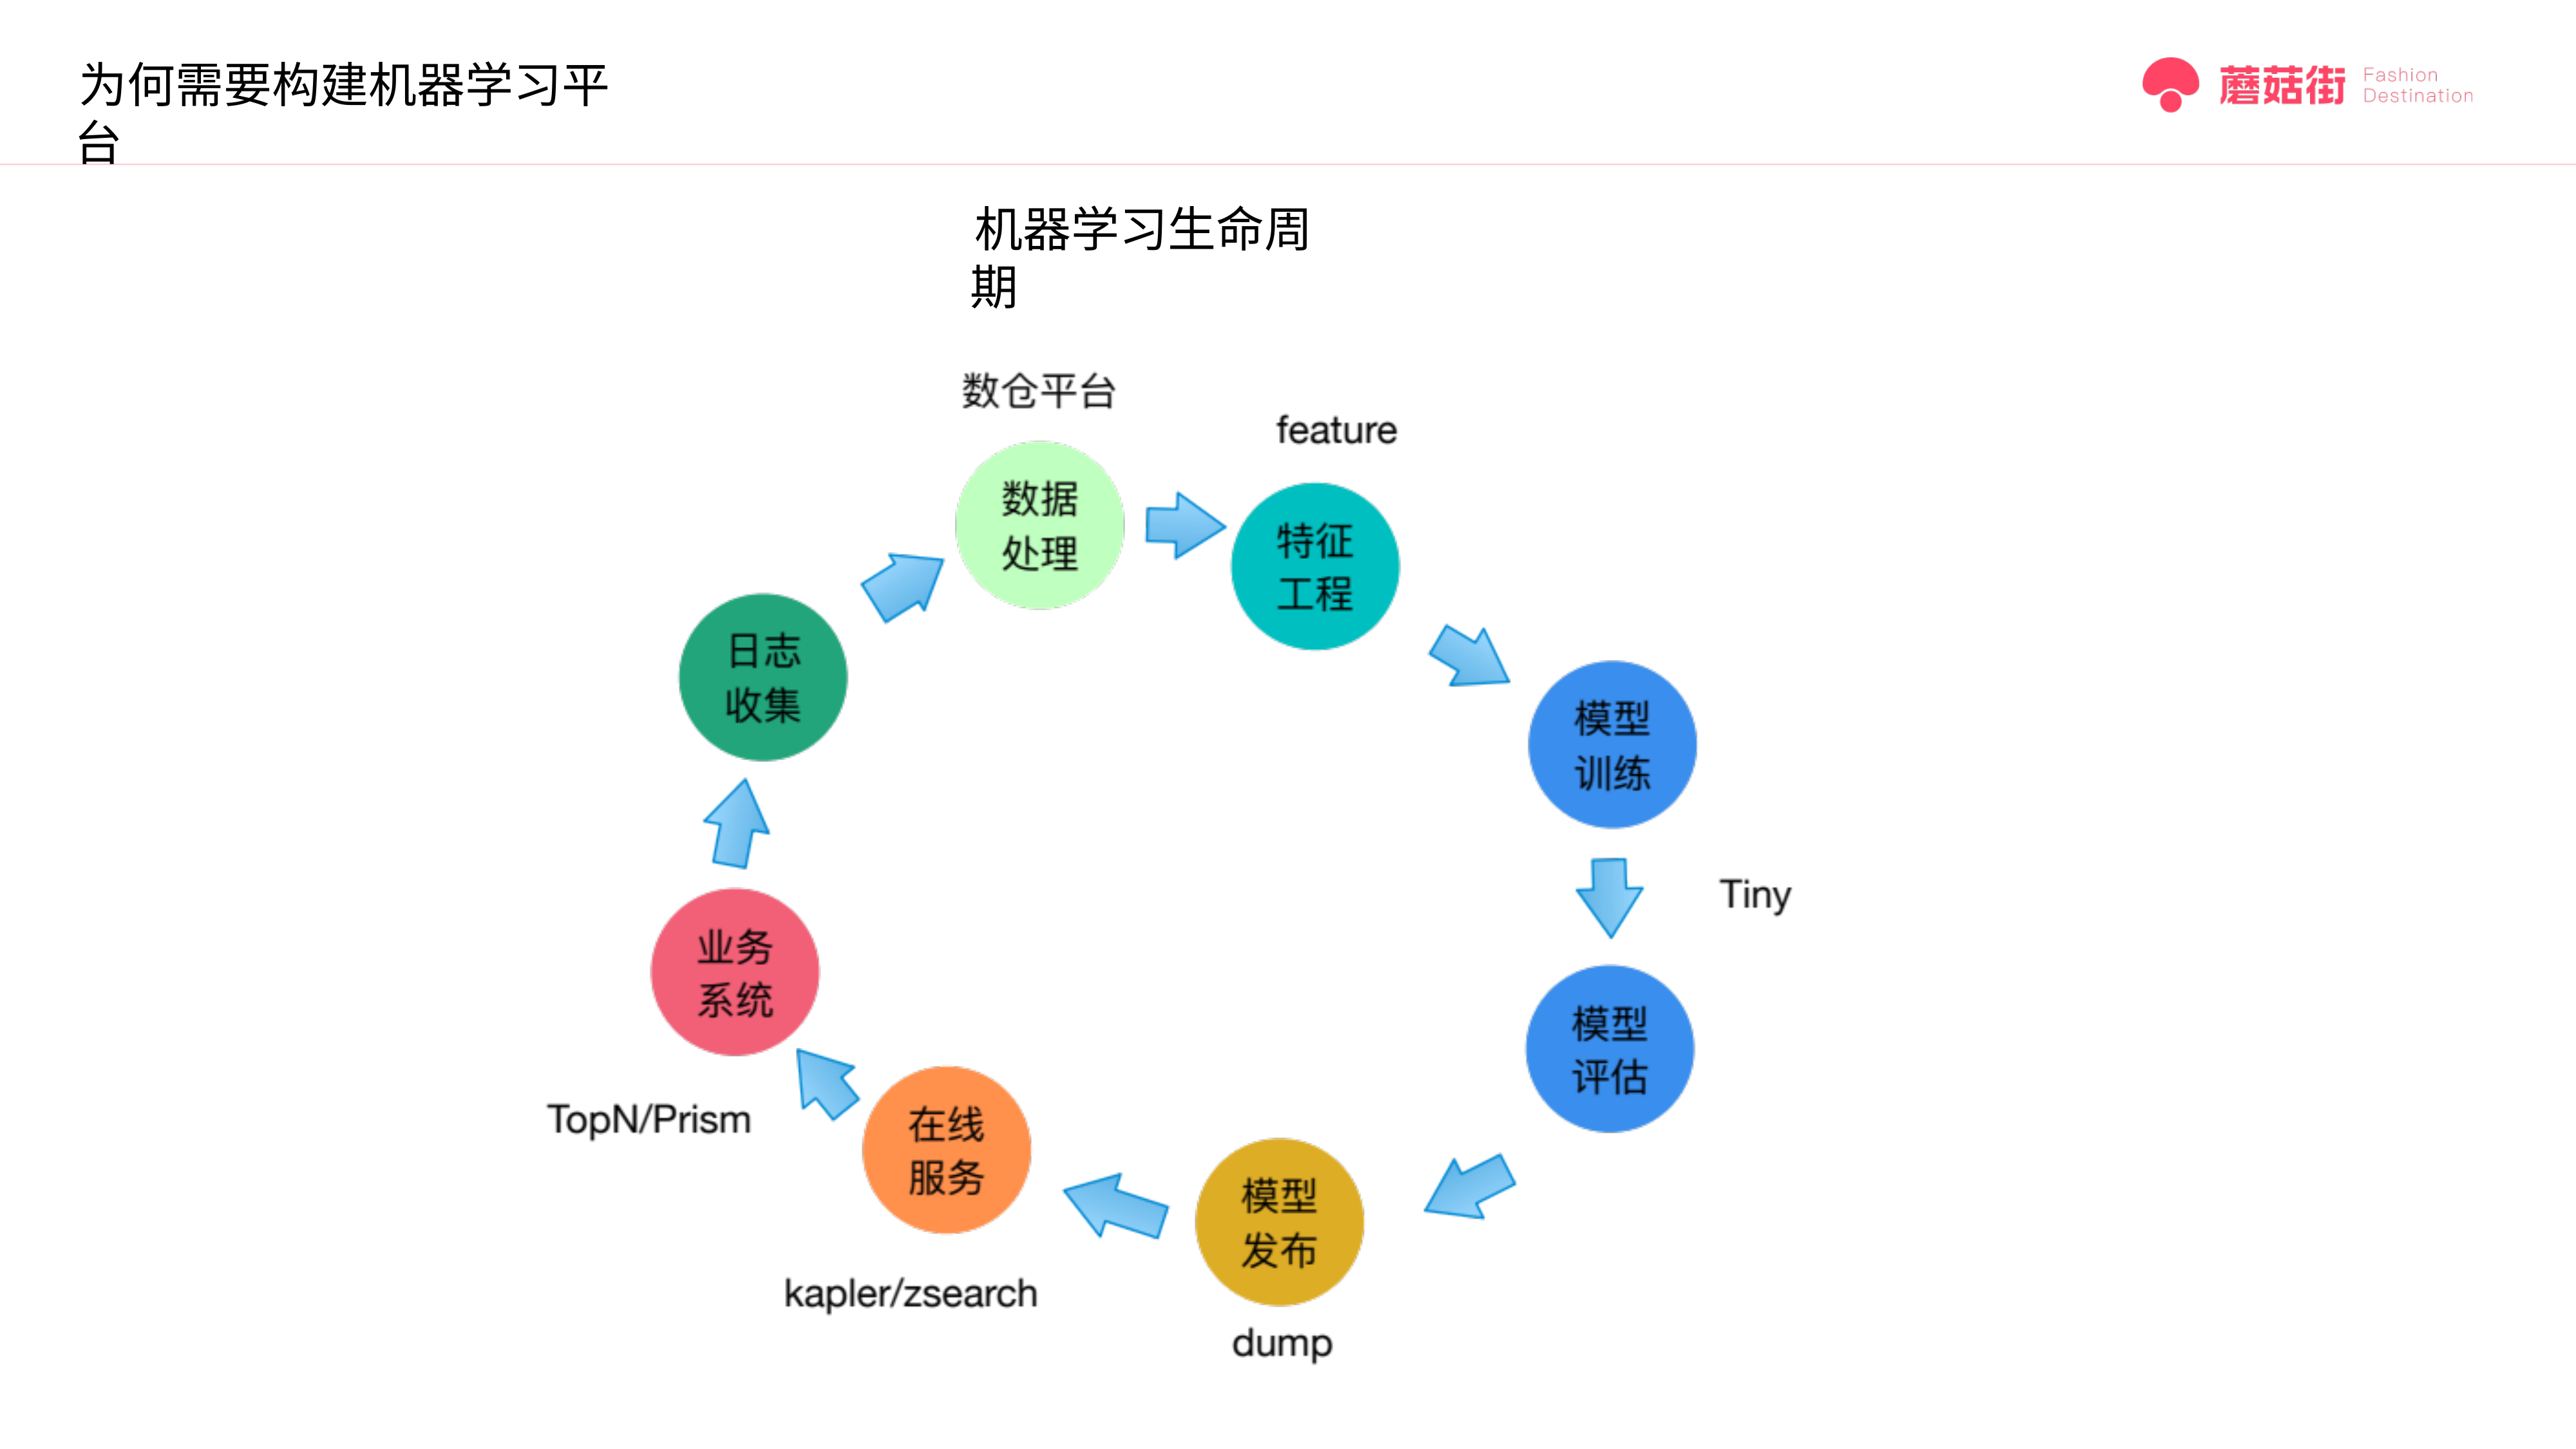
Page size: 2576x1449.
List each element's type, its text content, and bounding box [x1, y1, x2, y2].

picture [533, 348, 1804, 1380]
picture [2143, 57, 2473, 113]
text_box 为何需要构建机器学习平台 [63, 72, 674, 152]
text_box 机器学习生命周期 [960, 216, 1377, 297]
